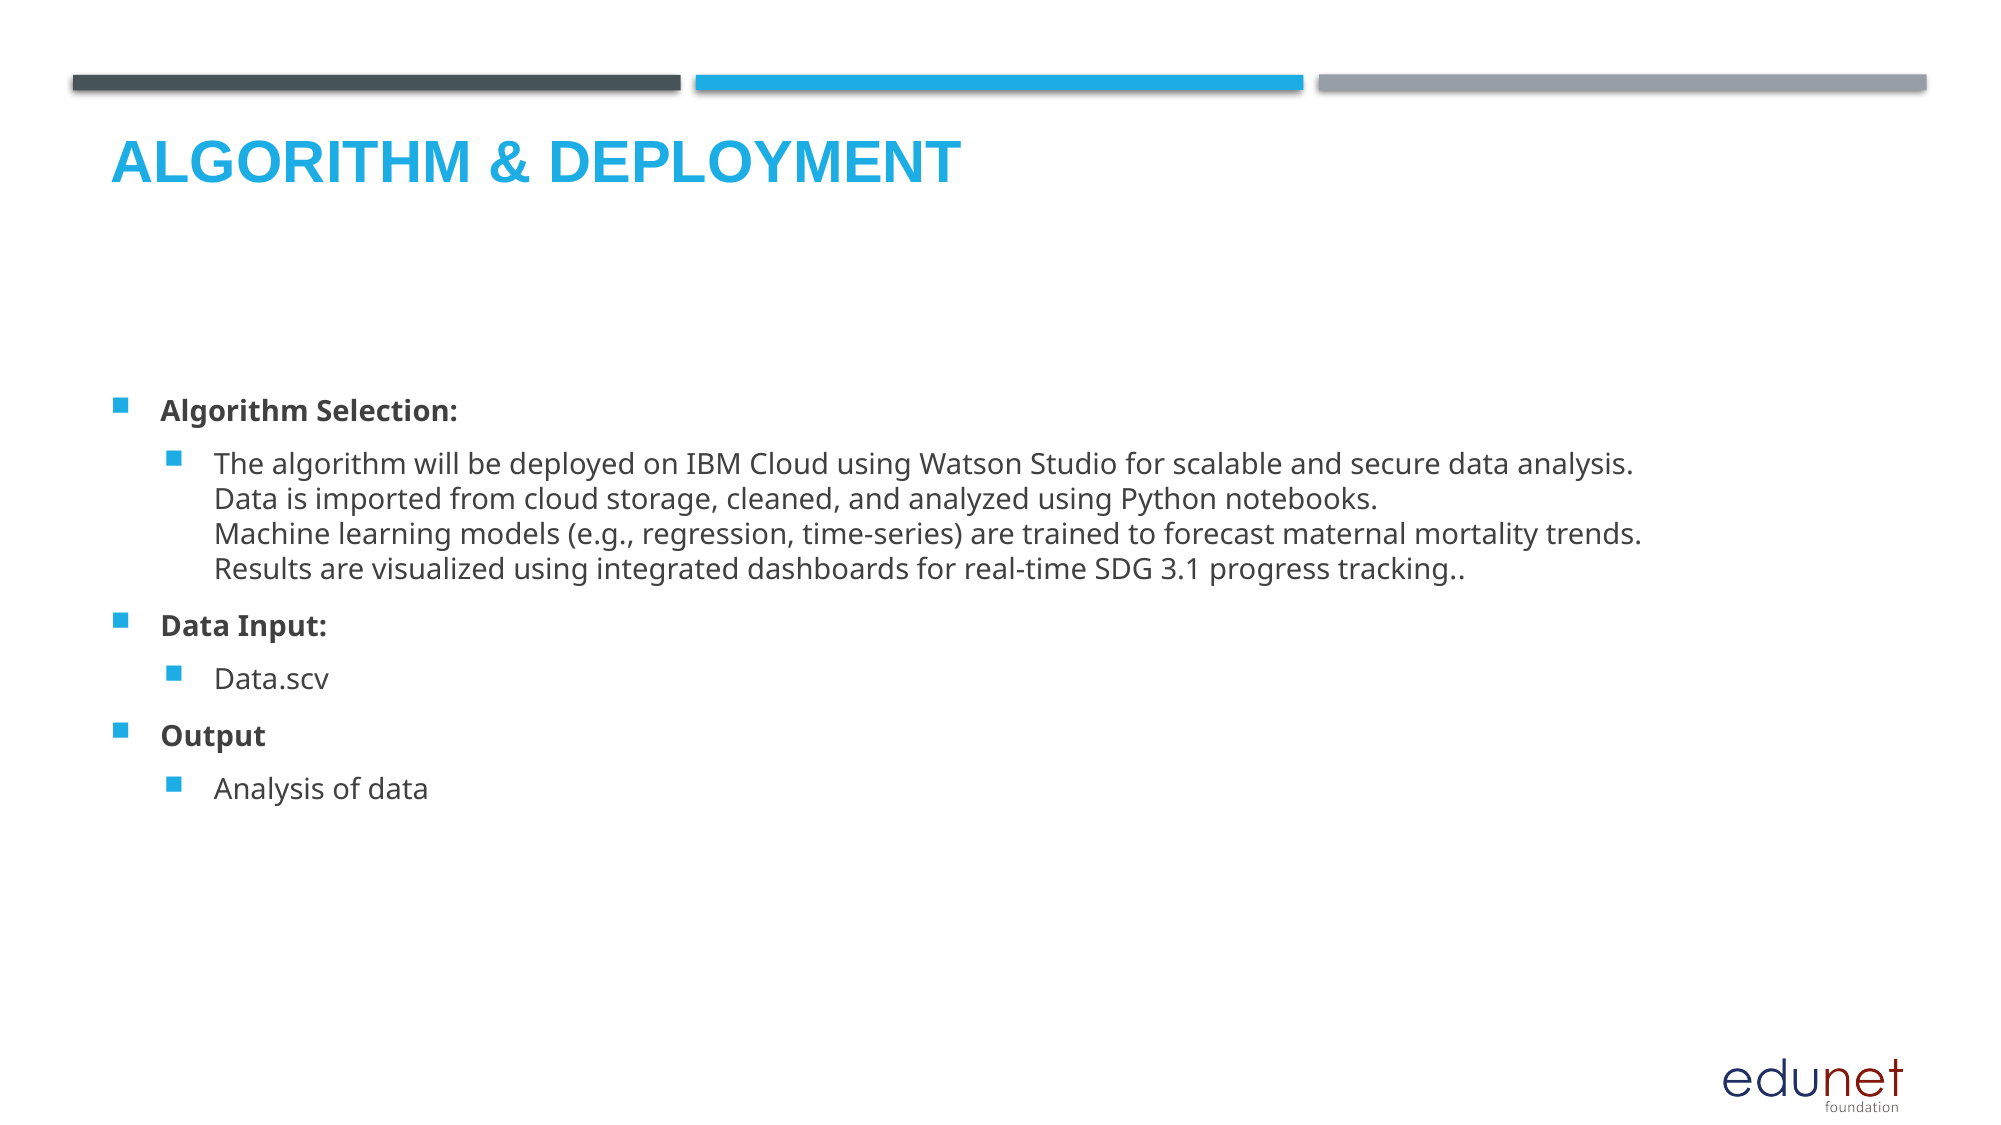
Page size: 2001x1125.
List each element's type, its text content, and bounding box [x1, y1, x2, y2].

title Algorithm & Deployment [95, 115, 1905, 203]
picture [1719, 1056, 1905, 1116]
list Algorithm Selection: The algorithm will be deployed on IBM Cloud using Watson Studio for scalable and secure data analysis. Data is imported from cloud storage, cleaned, and analyzed using Python notebooks. Machine learning models (e.g., regression, time-series) are trained to forecast maternal mortality trends. Results are visualized using integrated dashboards for real-time SDG 3.1 progress tracking.. Data Input: Data.scv Output Analysis of data [95, 213, 1905, 981]
